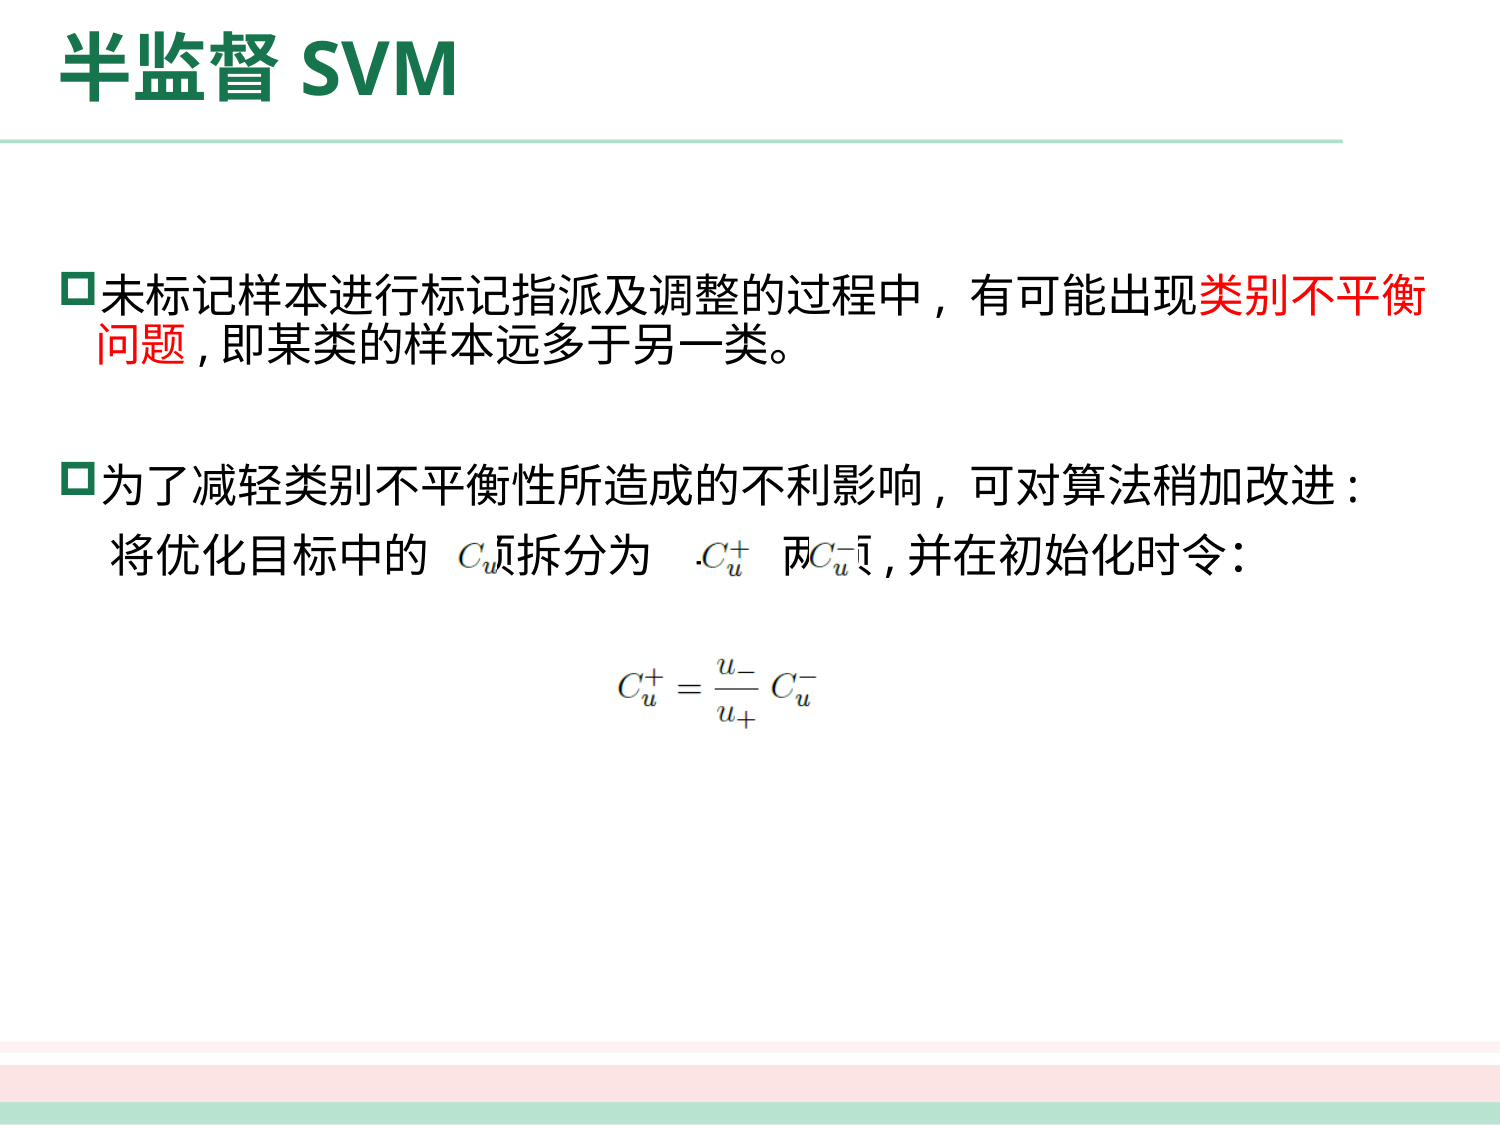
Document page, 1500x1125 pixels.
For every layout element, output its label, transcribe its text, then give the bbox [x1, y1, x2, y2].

title 半监督SVM [42, 7, 1337, 135]
list 未标记样本进行标记指派及调整的过程中, 有可能出现类别不平衡问题,即某类的样本远多于另一类。 为了减轻类别不平衡性所造成的不利影响, 可对算法稍加改进: 将优化目标中的 项拆分为 与 两项,并在初始化时令： [42, 264, 1457, 999]
picture [0, 0, 1500, 1125]
